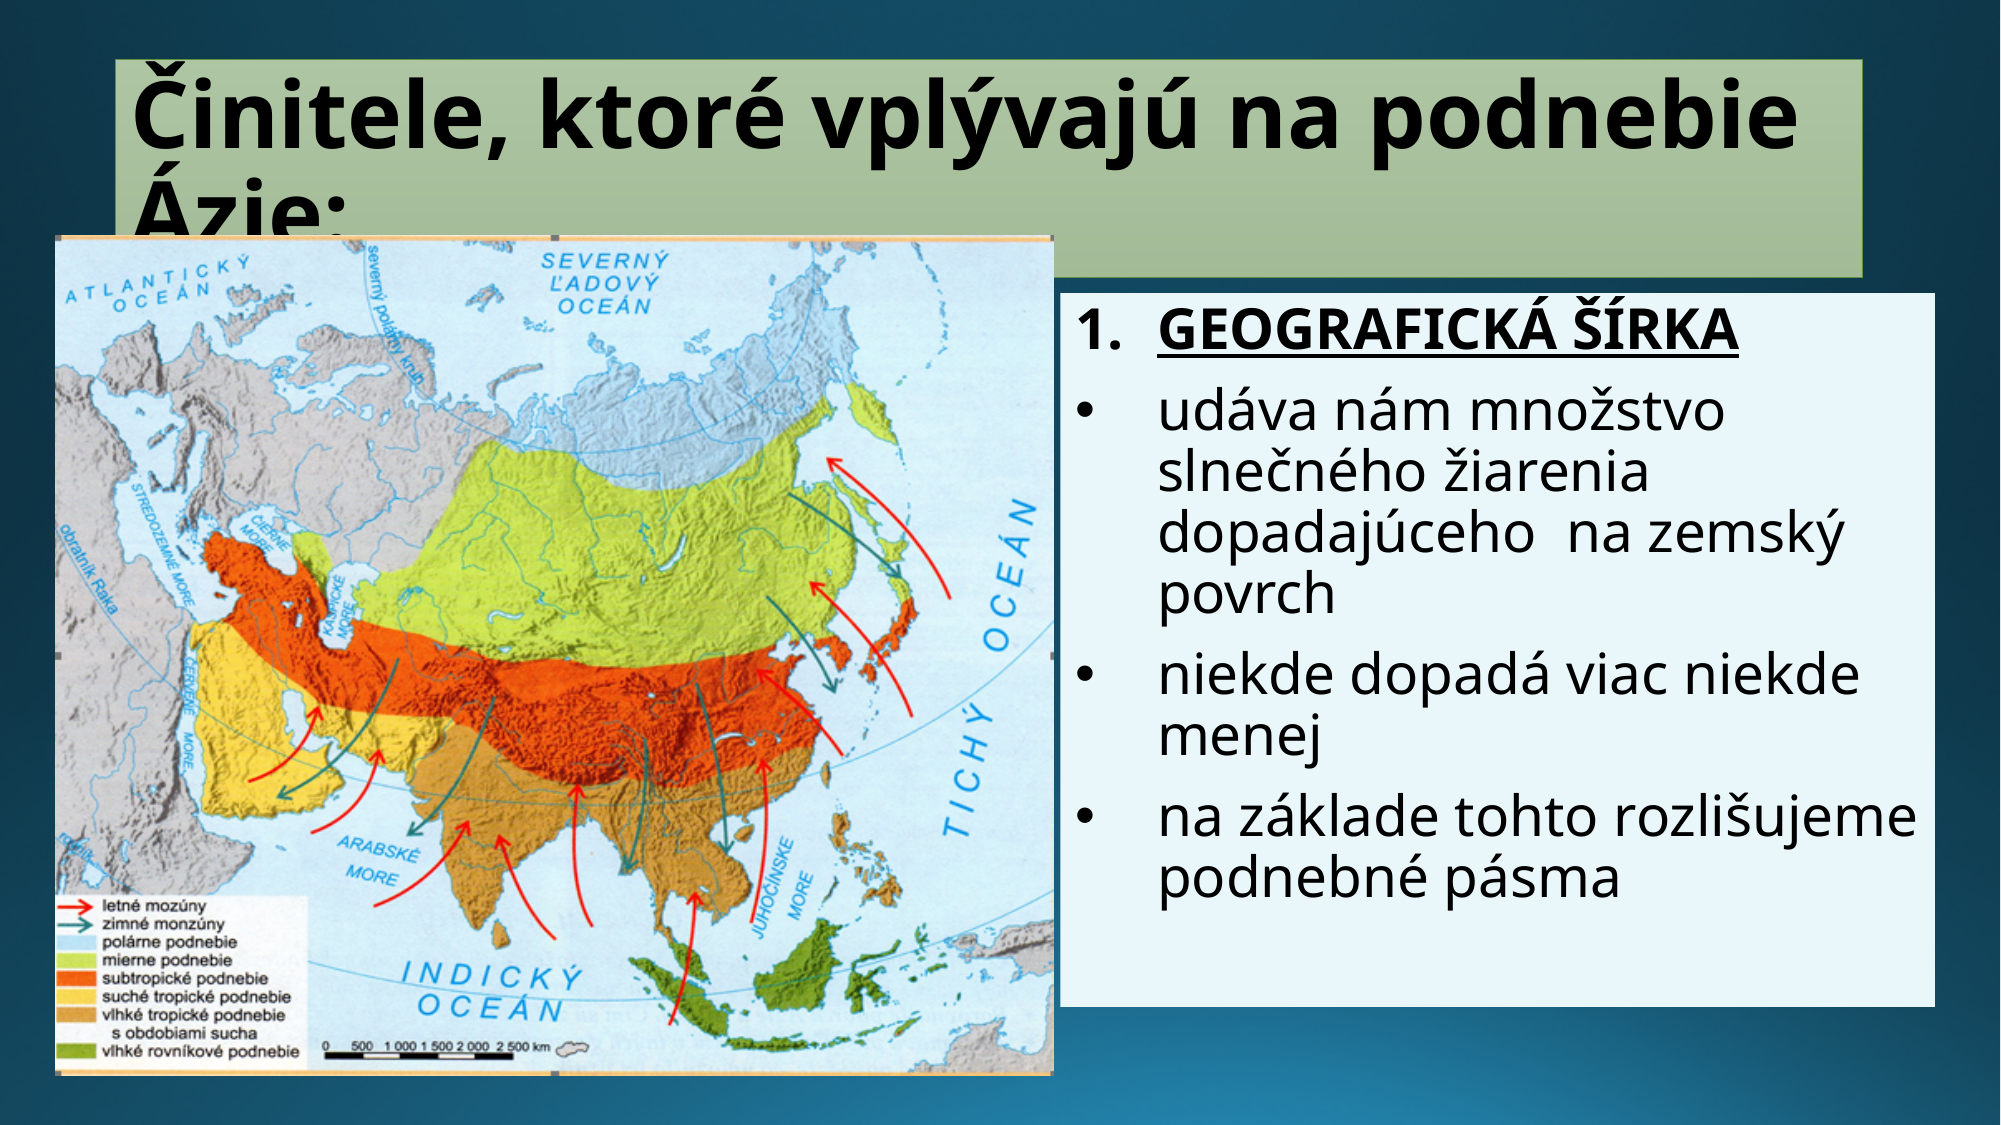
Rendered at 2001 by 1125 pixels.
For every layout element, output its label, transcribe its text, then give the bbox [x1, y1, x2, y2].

picture [0, 0, 2001, 1125]
list GEOGRAFICKÁ ŠÍRKA udáva nám množstvo slnečného žiarenia dopadajúceho na zemský povrch niekde dopadá viac niekde menej na základe tohto rozlišujeme podnebné pásma [1060, 293, 1935, 1007]
title Činitele, ktoré vplývajú na podnebie Ázie: [115, 59, 1863, 278]
